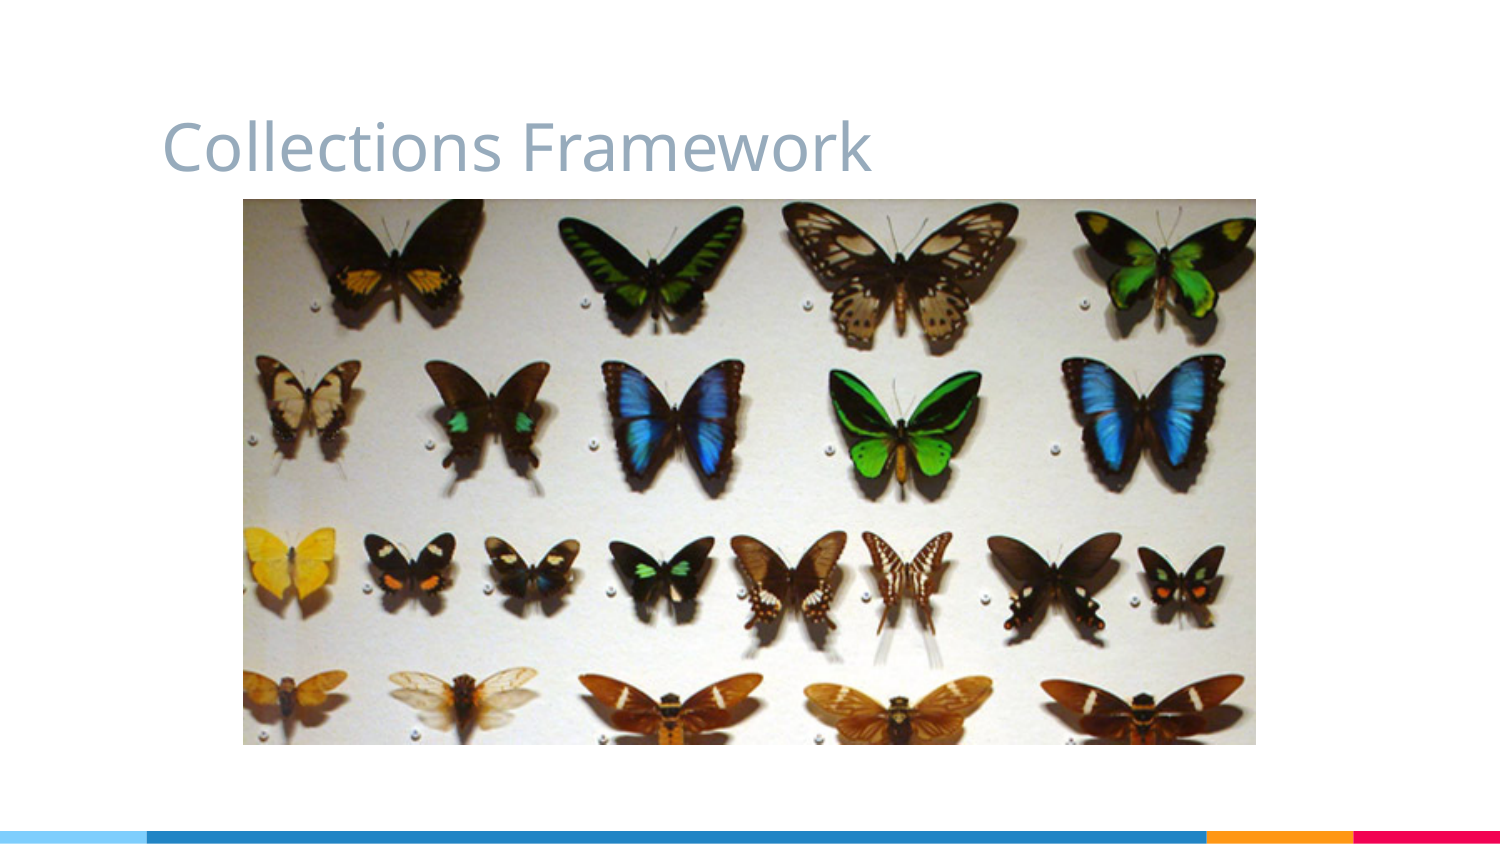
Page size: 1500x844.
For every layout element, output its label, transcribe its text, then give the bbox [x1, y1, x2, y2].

picture [243, 199, 1256, 745]
title Collections Framework [146, 58, 1207, 200]
